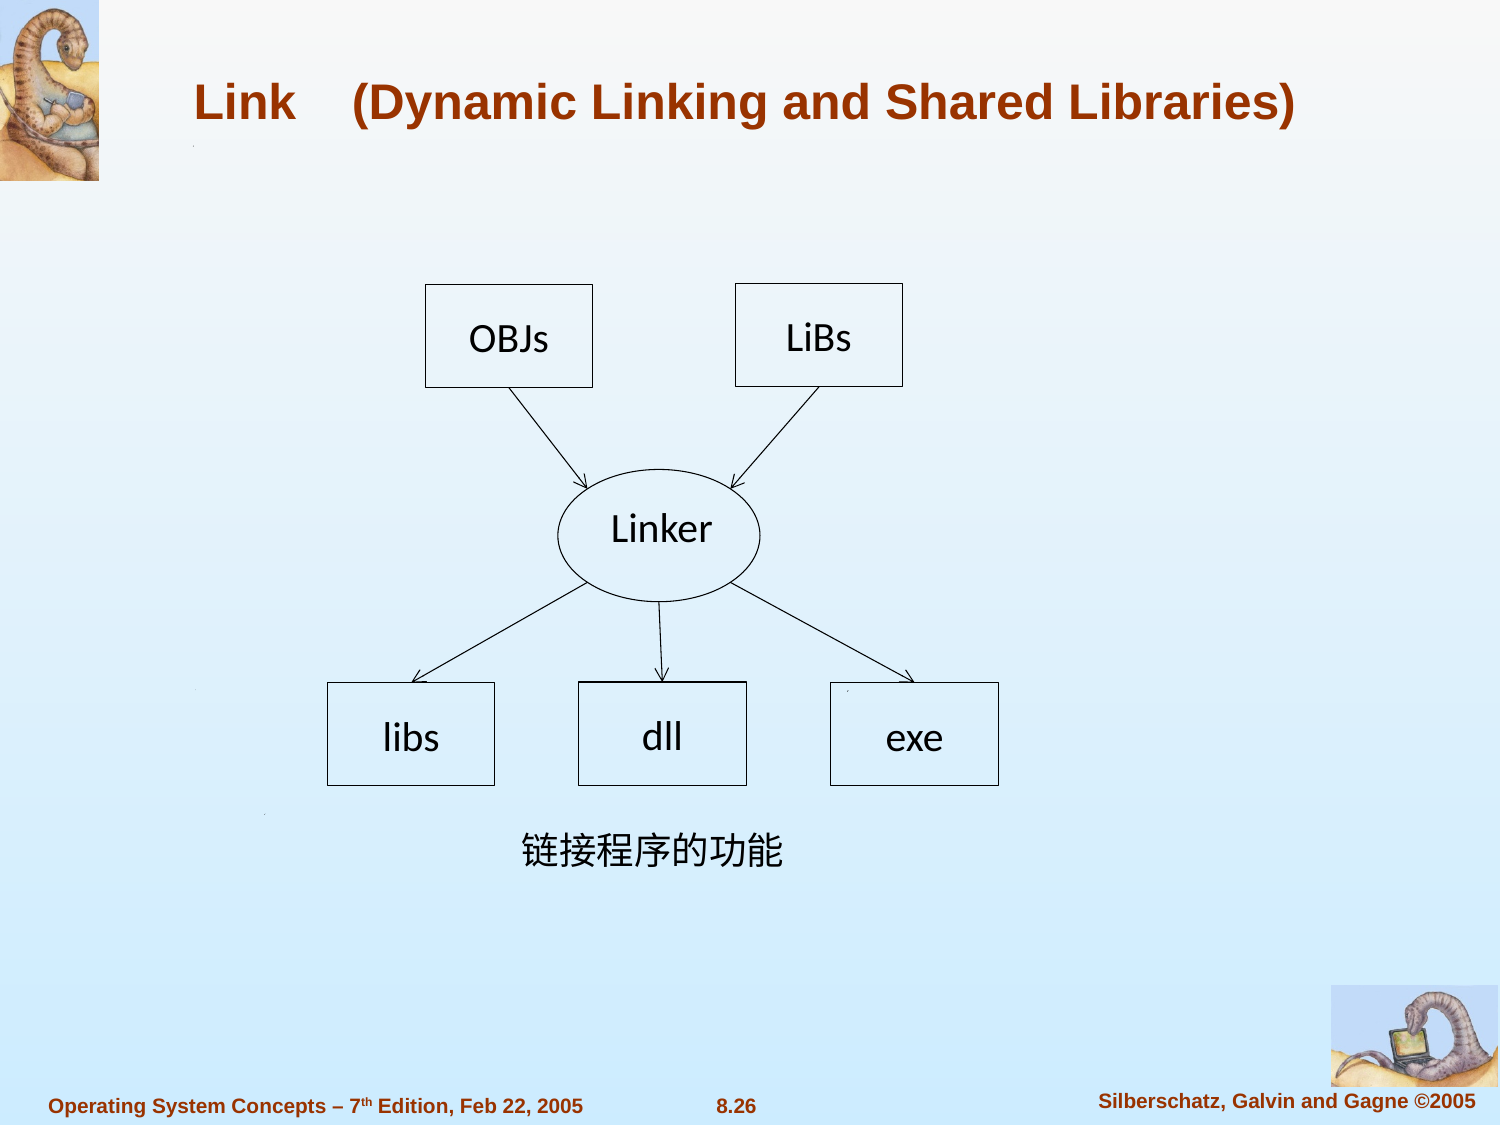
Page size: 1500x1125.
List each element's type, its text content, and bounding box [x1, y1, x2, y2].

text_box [327, 283, 999, 902]
picture [1331, 985, 1498, 1087]
text_box Link (Dynamic Linking and Shared Libraries) [164, 61, 1365, 137]
picture [0, 0, 99, 181]
